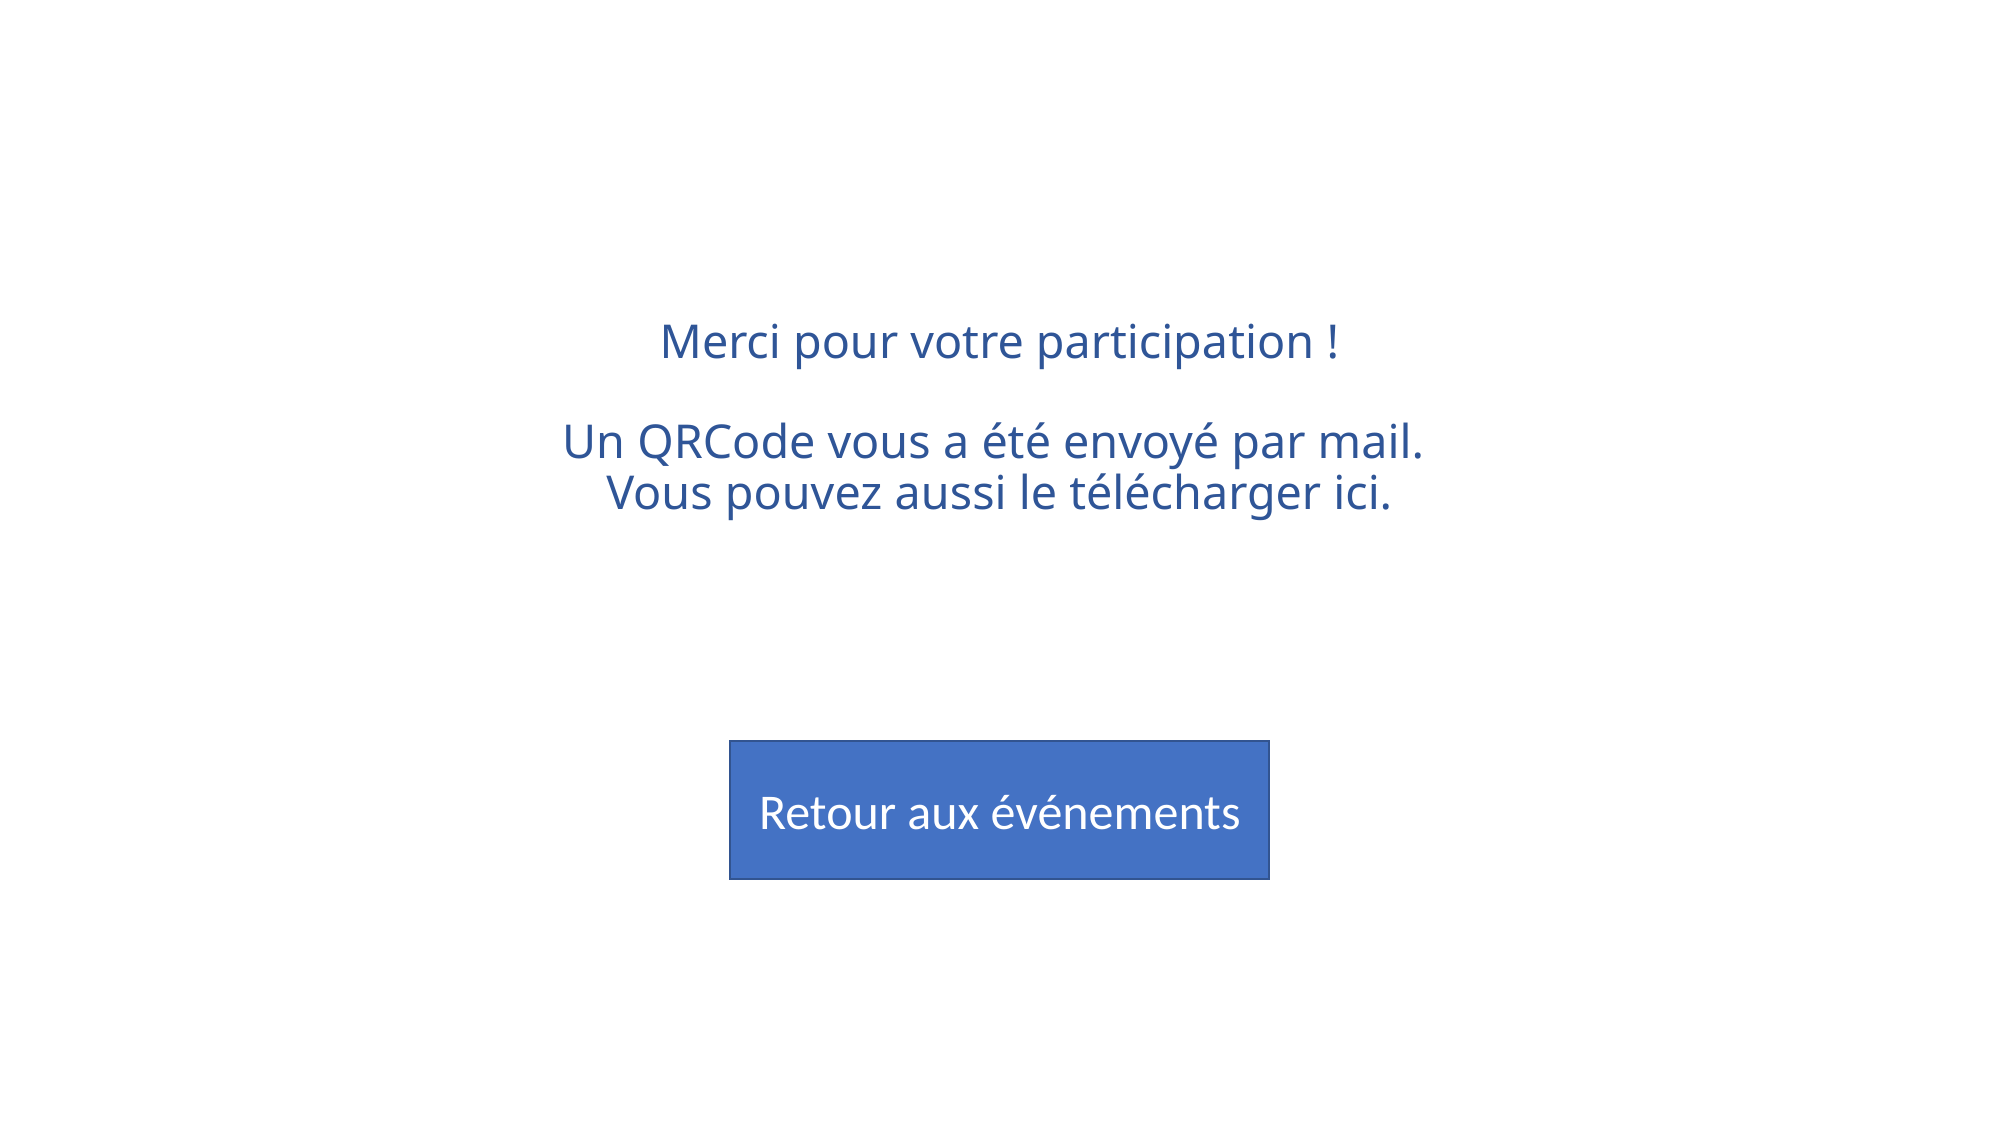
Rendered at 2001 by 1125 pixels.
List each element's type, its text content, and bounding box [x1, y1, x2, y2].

text_box Retour aux événements [729, 740, 1270, 880]
title Merci pour votre participation ! Un QRCode vous a été envoyé par mail. Vous pouvez aussi le télécharger ici. [137, 309, 1863, 528]
